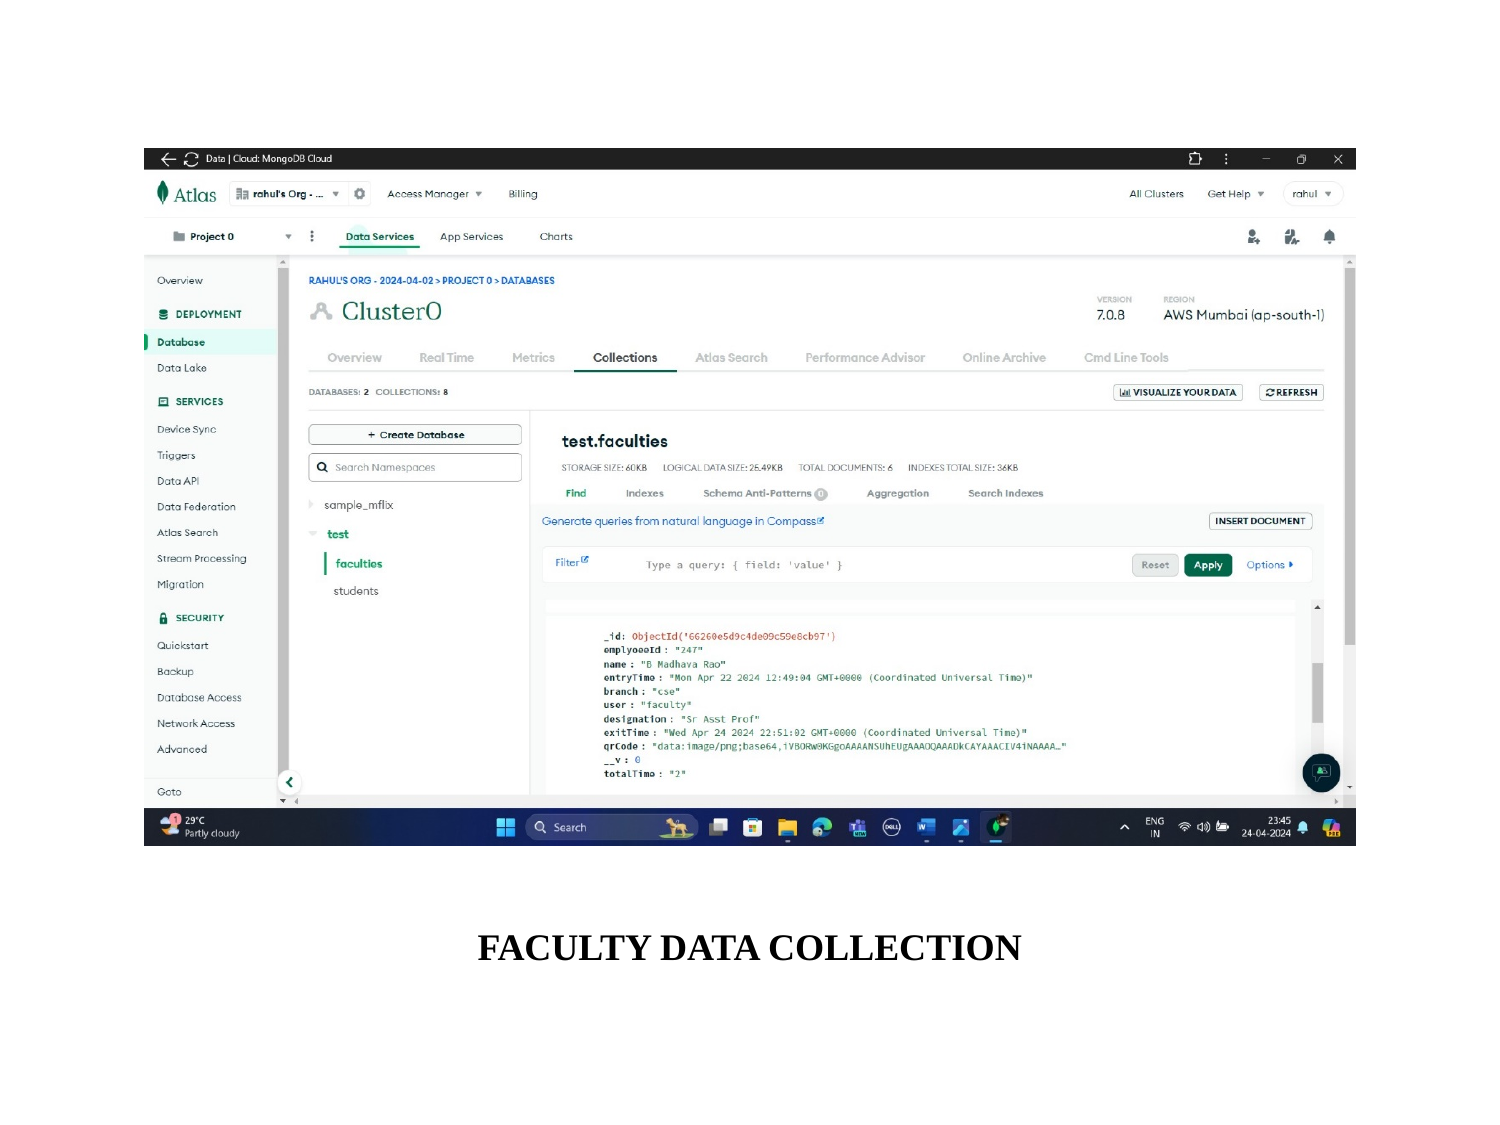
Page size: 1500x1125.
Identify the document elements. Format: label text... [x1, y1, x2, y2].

picture [144, 148, 1356, 847]
text_box FACULTY DATA COLLECTION [374, 915, 1125, 976]
